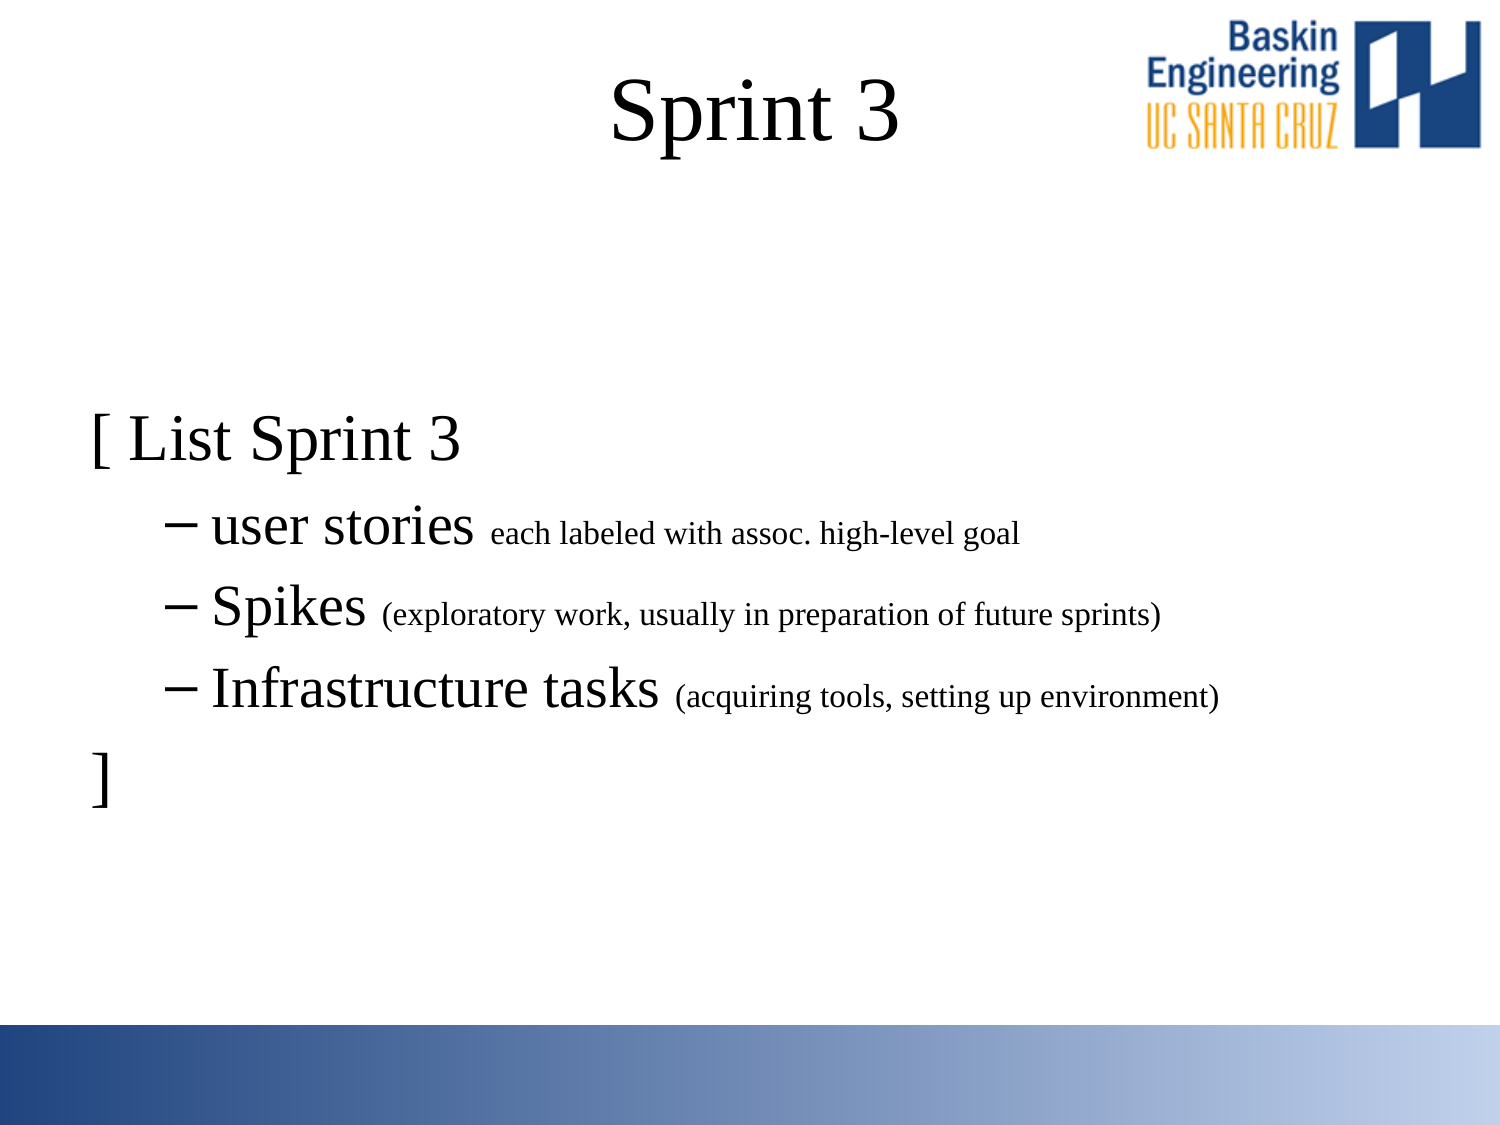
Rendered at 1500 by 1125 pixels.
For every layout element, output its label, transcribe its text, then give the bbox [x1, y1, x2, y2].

text_box [0, 1023, 1500, 1125]
picture [1134, 12, 1498, 160]
title Sprint 3 [80, 9, 1431, 198]
list [ List Sprint 3 user stories each labeled with assoc. high-level goal Spikes (exploratory work, usually in preparation of future sprints) Infrastructure tasks (acquiring tools, setting up environment) ] [75, 200, 1425, 1005]
